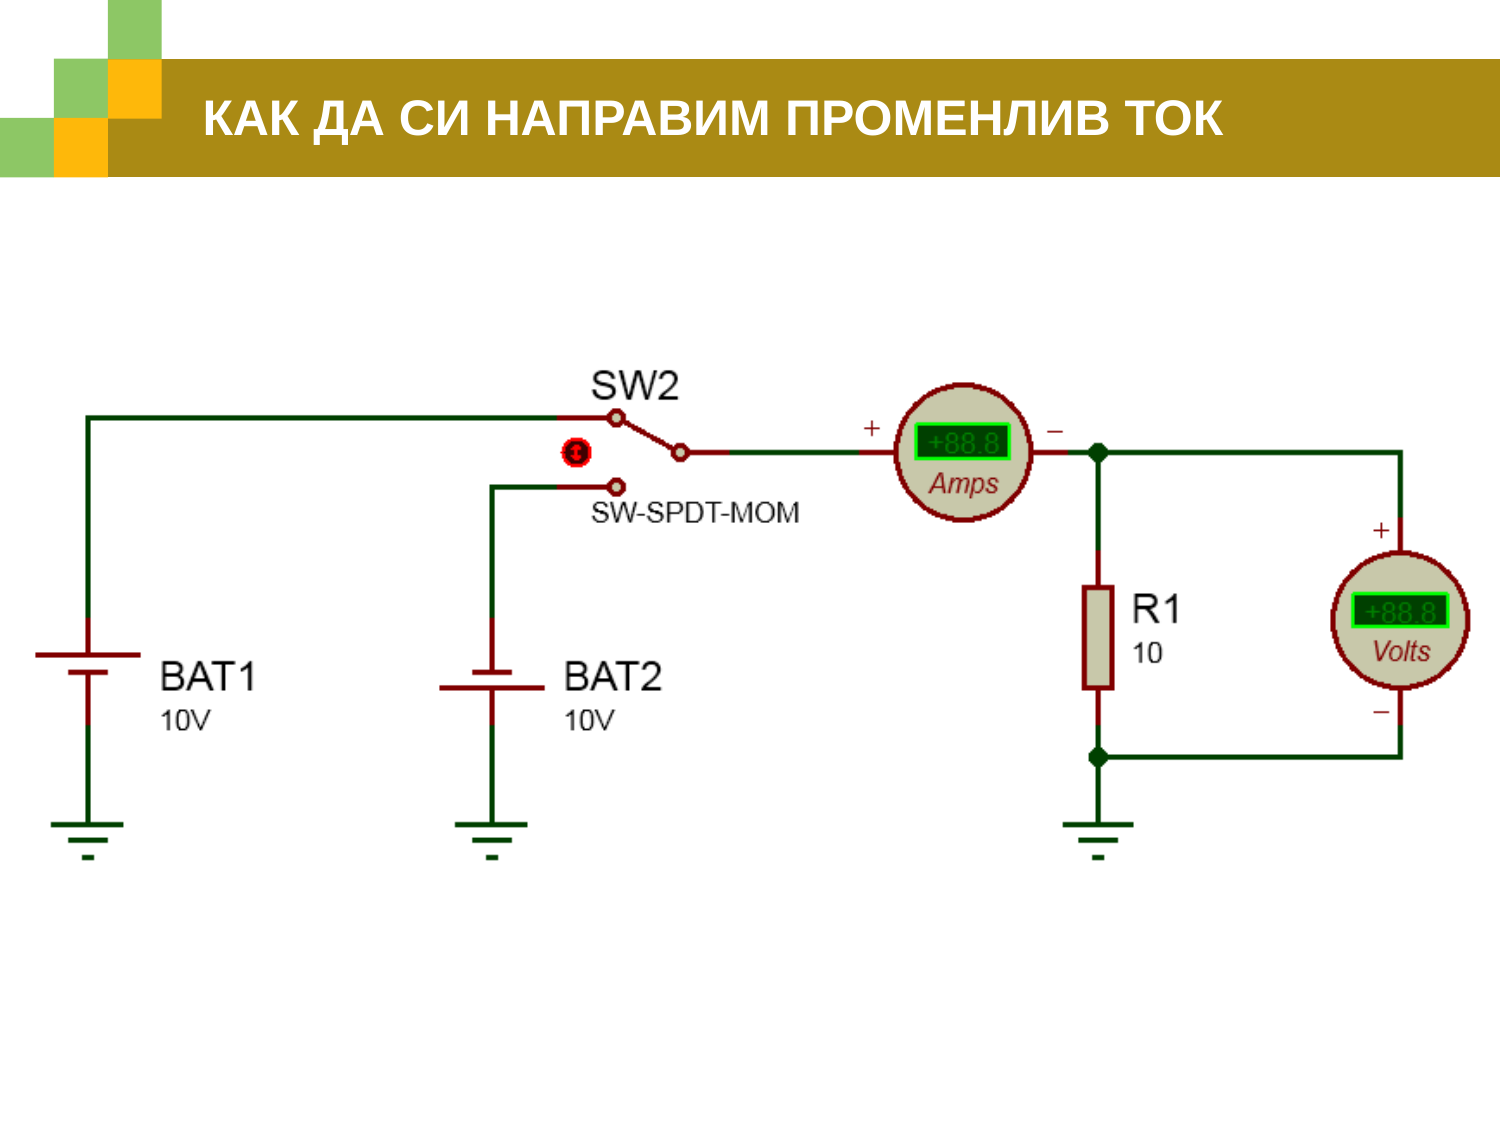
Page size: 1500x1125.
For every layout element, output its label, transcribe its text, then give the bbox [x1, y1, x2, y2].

title КАК ДА СИ НАПРАВИМ ПРОМЕНЛИВ ТОК [187, 74, 1401, 156]
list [14, 362, 1500, 883]
